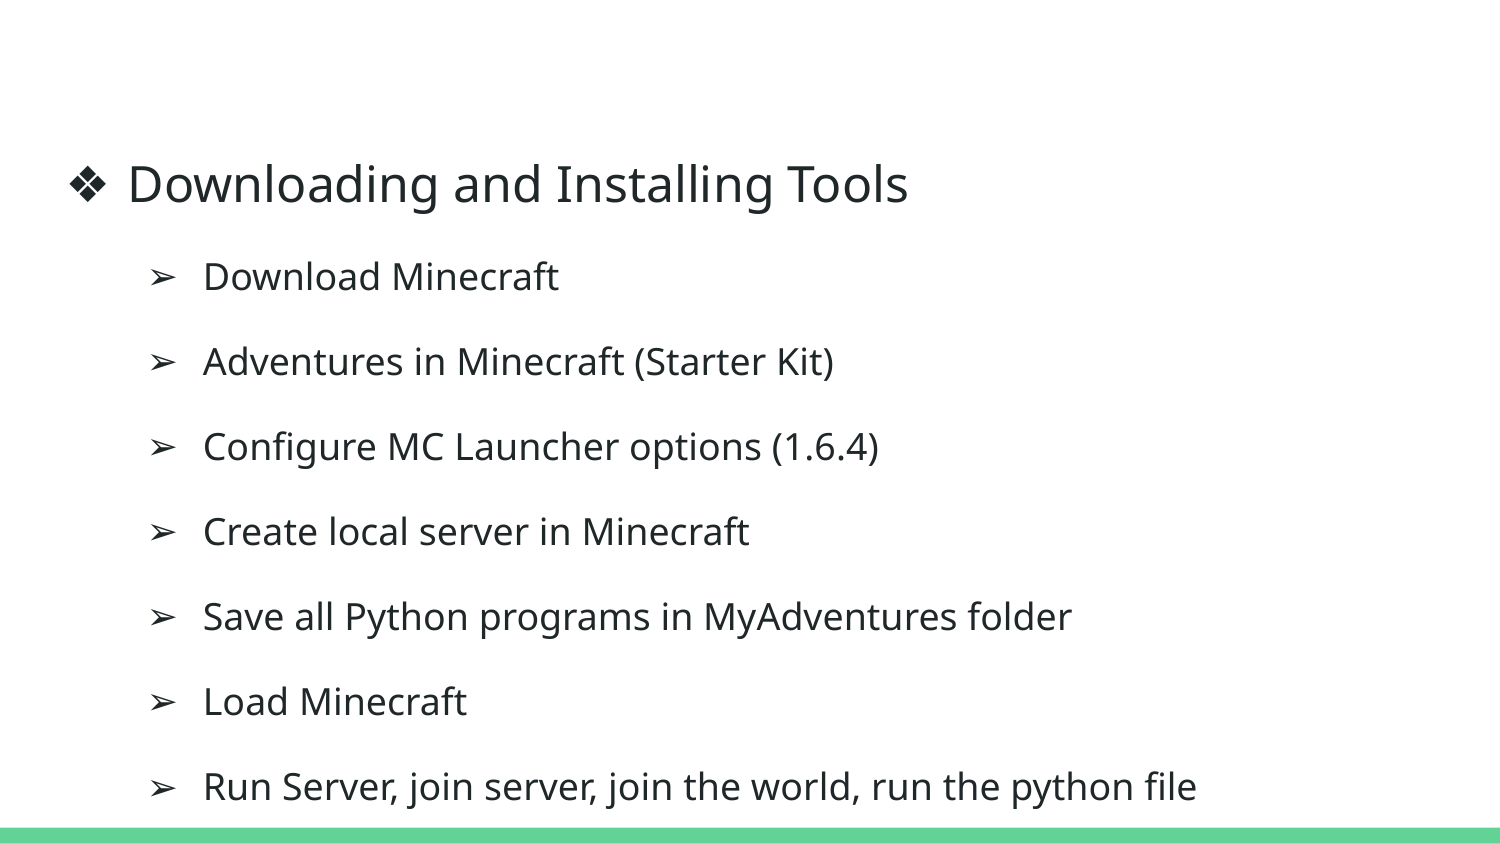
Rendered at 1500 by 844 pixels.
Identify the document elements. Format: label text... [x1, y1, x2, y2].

list Downloading and Installing Tools Download Minecraft Adventures in Minecraft (Starter Kit) Configure MC Launcher options (1.6.4) Create local server in Minecraft Save all Python programs in MyAdventures folder Load Minecraft Run Server, join server, join the world, run the python file [37, 128, 1463, 715]
